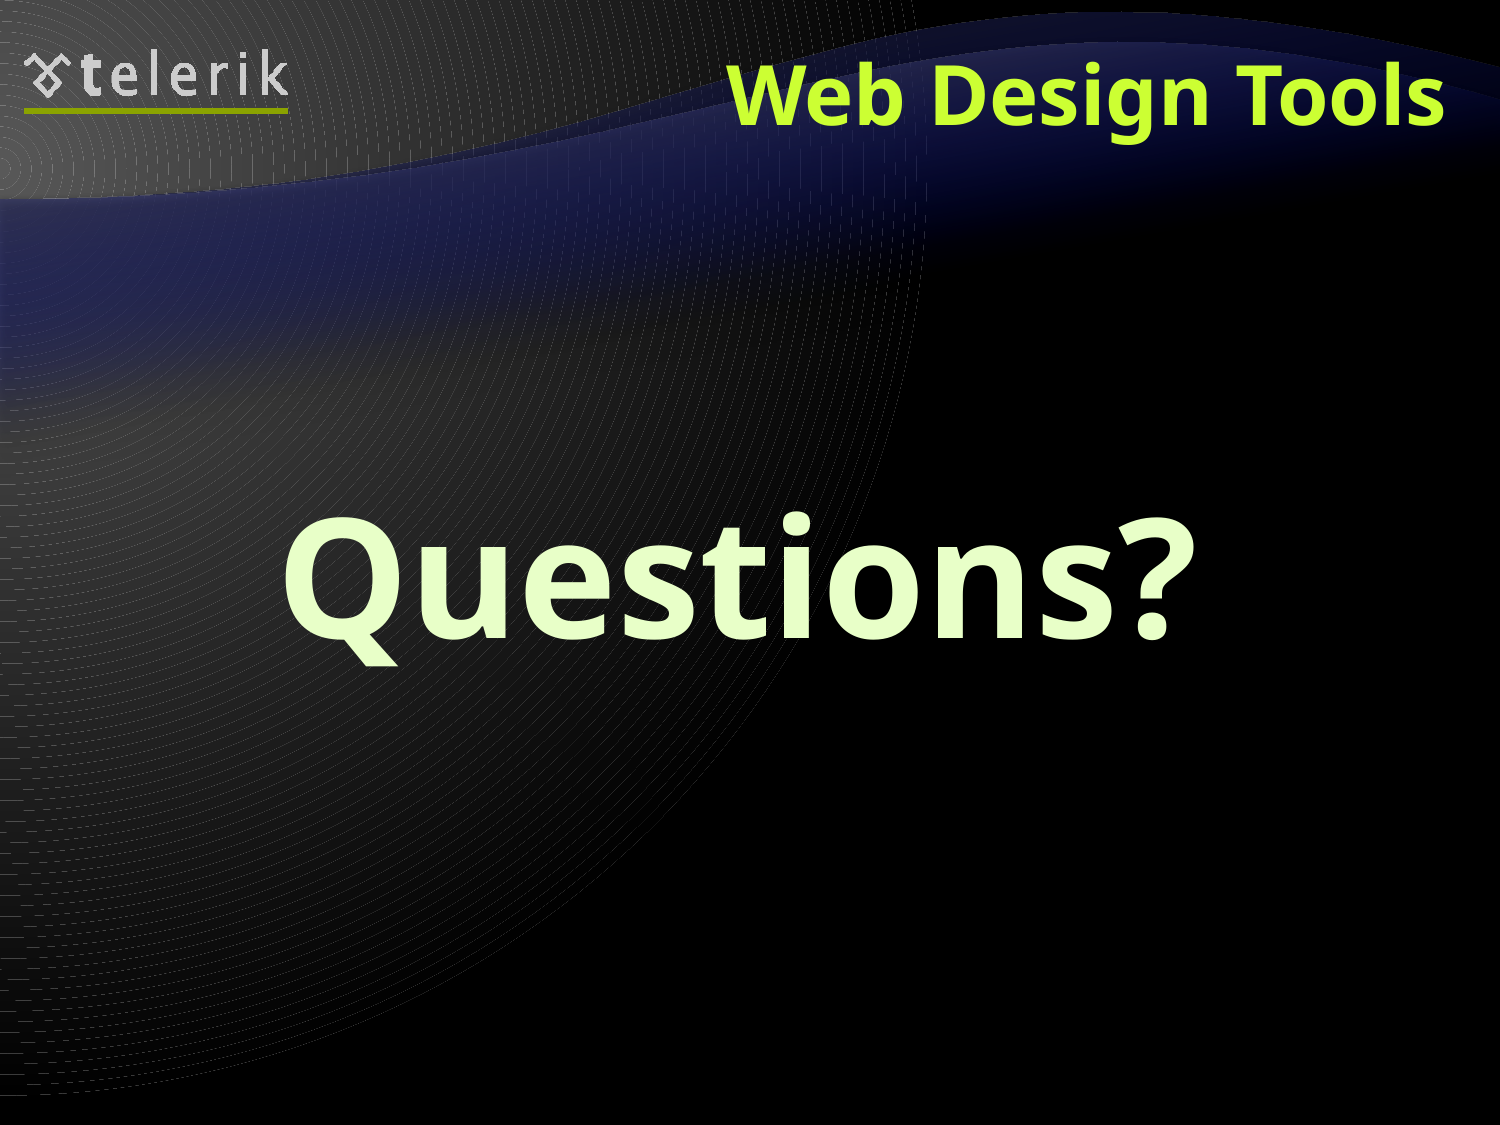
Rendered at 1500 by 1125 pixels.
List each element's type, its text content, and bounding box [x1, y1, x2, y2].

title Web Design Tools [300, 24, 1463, 175]
picture [24, 49, 288, 114]
